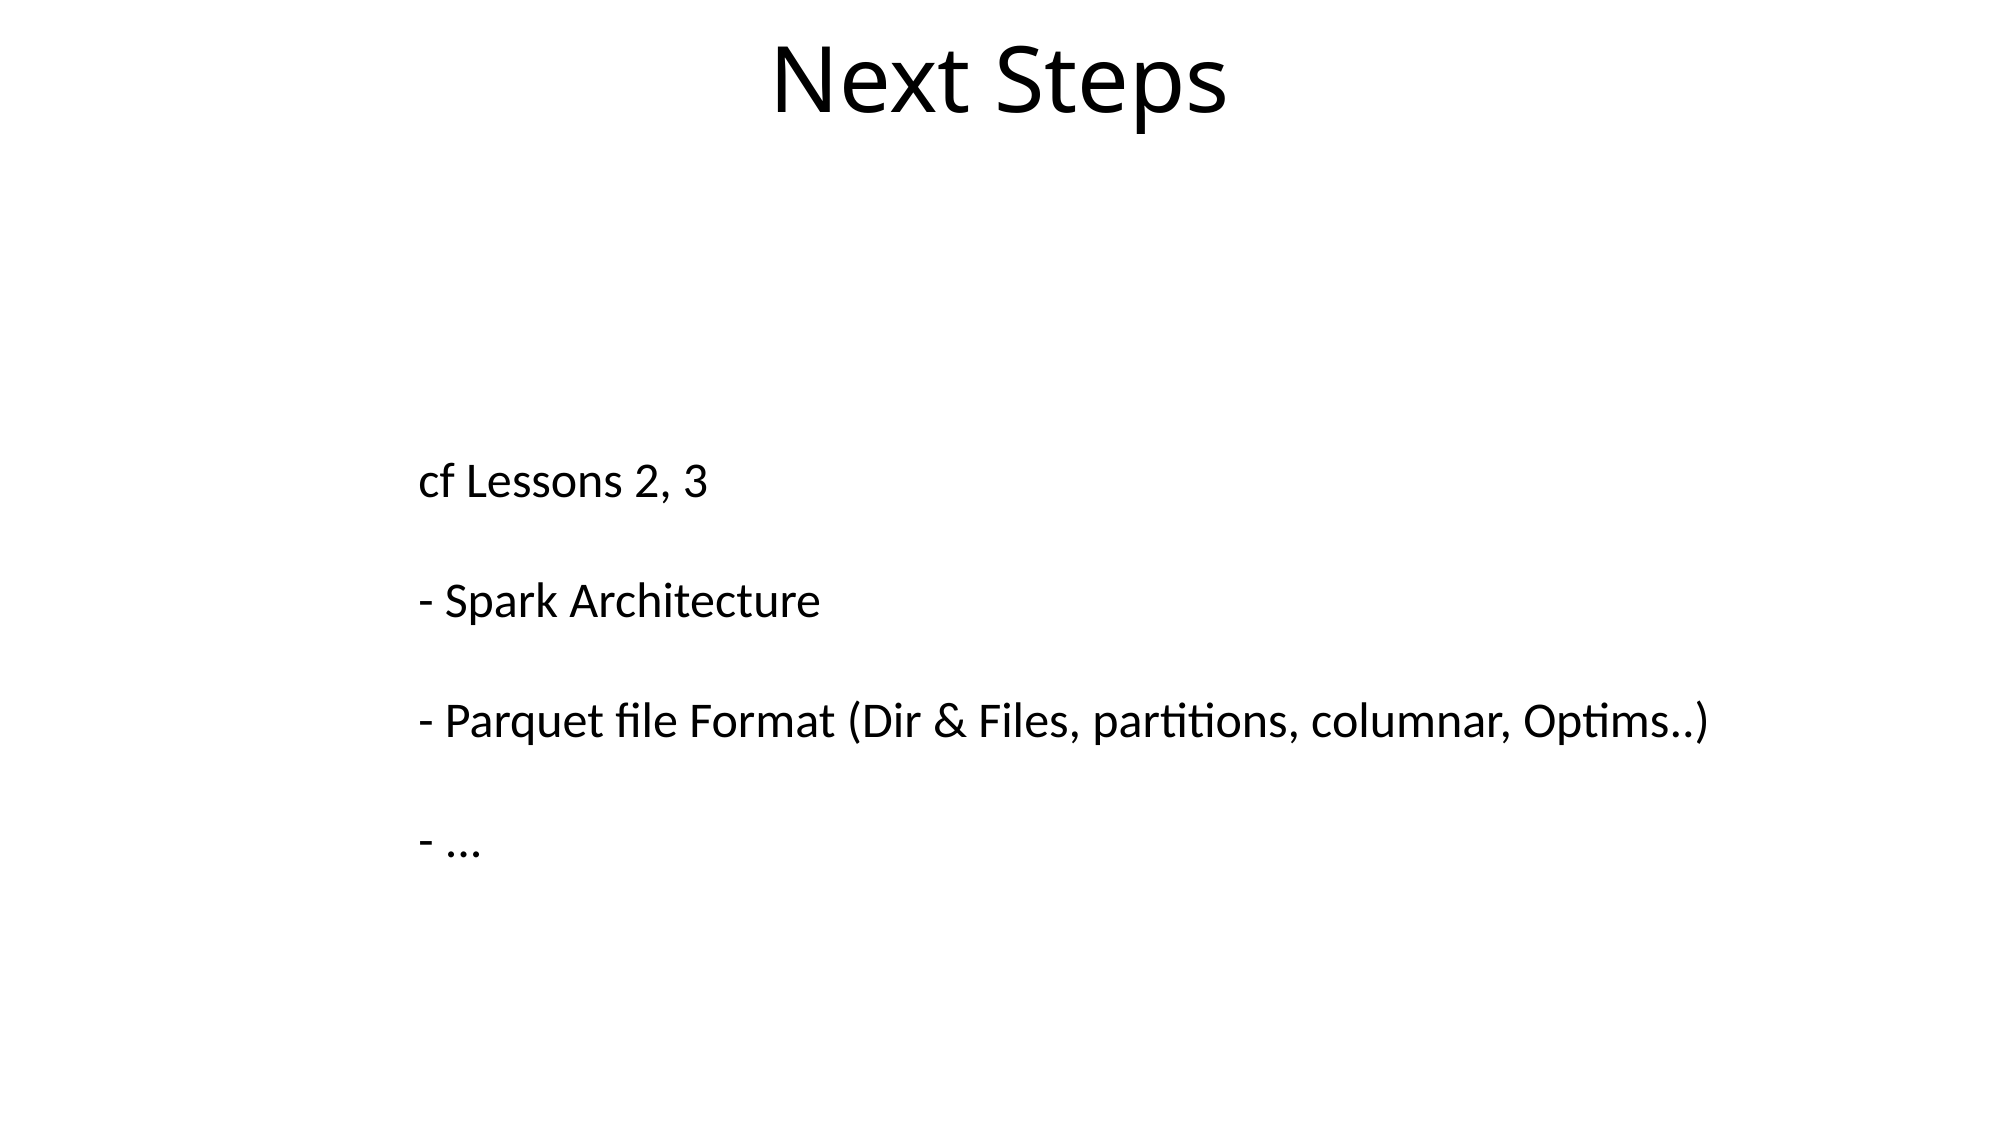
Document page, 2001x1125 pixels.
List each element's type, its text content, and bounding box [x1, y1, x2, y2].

text_box cf Lessons 2, 3 - Spark Architecture - Parquet file Format (Dir & Files, partitions, columnar, Optims..) - ... [403, 440, 1726, 876]
title Next Steps [137, 15, 1863, 151]
